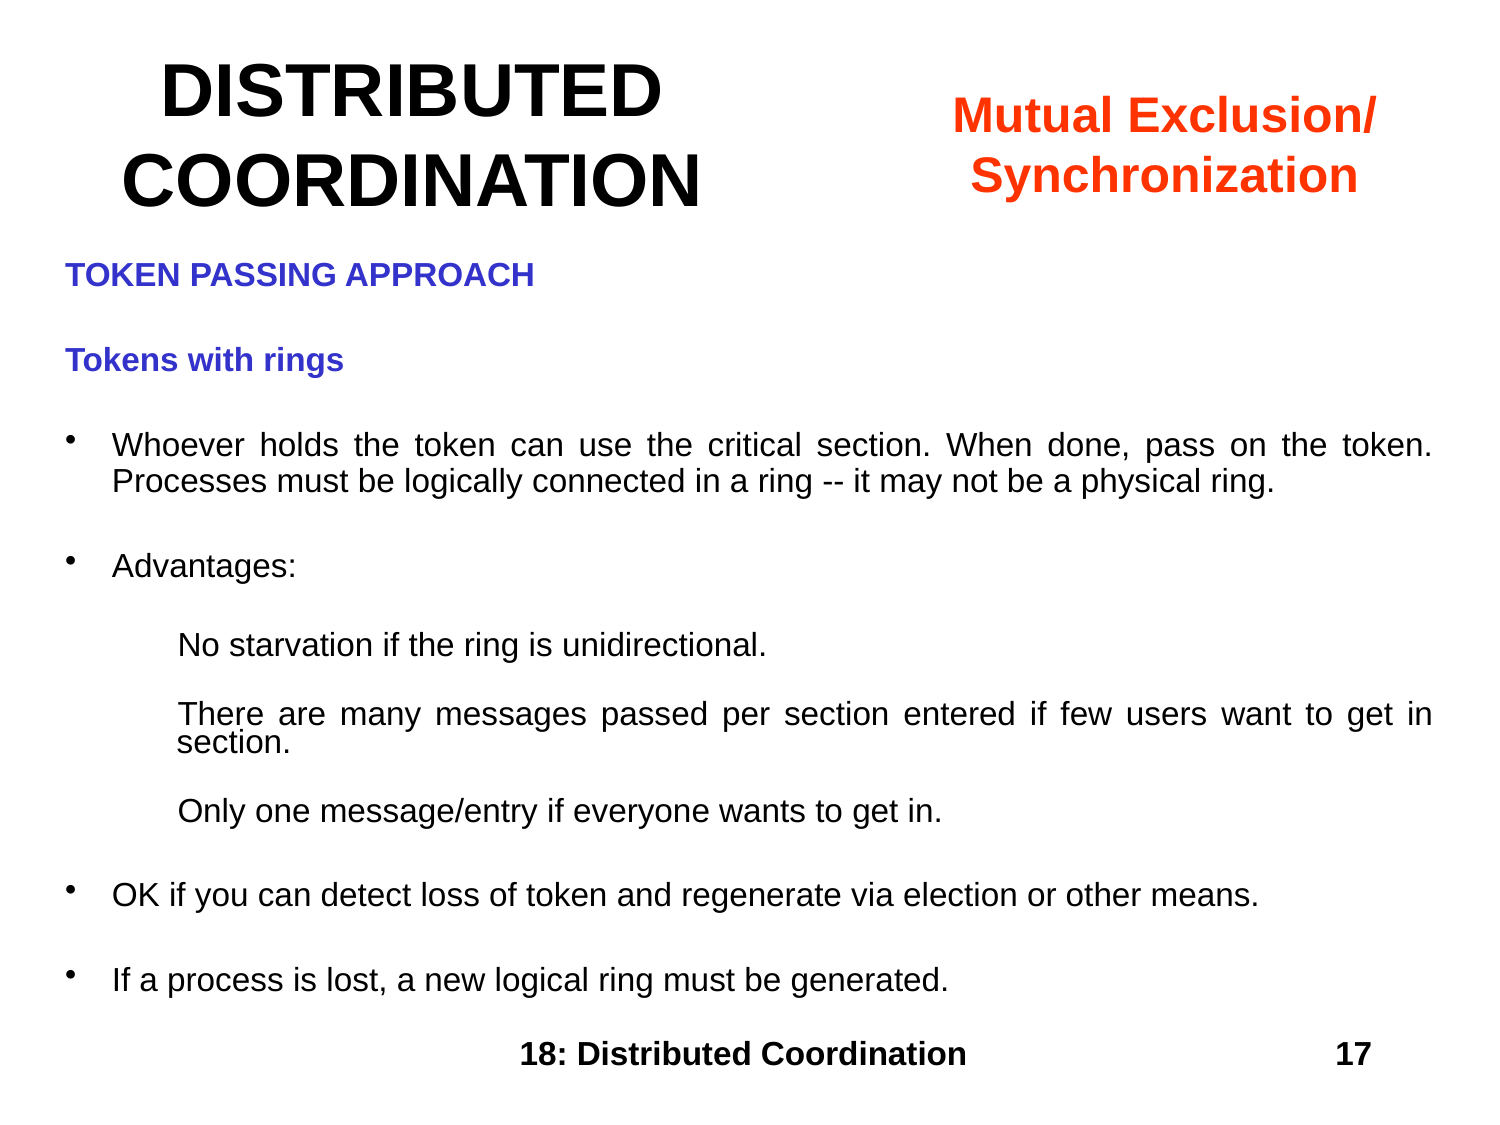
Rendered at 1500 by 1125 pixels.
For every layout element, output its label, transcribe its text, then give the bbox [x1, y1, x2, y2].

footer 18: Distributed Coordination [450, 1025, 1038, 1100]
list TOKEN PASSING APPROACH Tokens with rings Whoever holds the token can use the critical section. When done, pass on the token. Processes must be logically connected in a ring -- it may not be a physical ring. Advantages: No starvation if the ring is unidirectional. There are many messages passed per section entered if few users want to get in section. Only one message/entry if everyone wants to get in. OK if you can detect loss of token and regenerate via election or other means. If a process is lost, a new logical ring must be generated. [50, 249, 1450, 1025]
title DISTRIBUTED COORDINATION [37, 37, 788, 225]
slide_number 17 [1074, 1025, 1388, 1100]
text_box Mutual Exclusion/ Synchronization [937, 74, 1393, 210]
